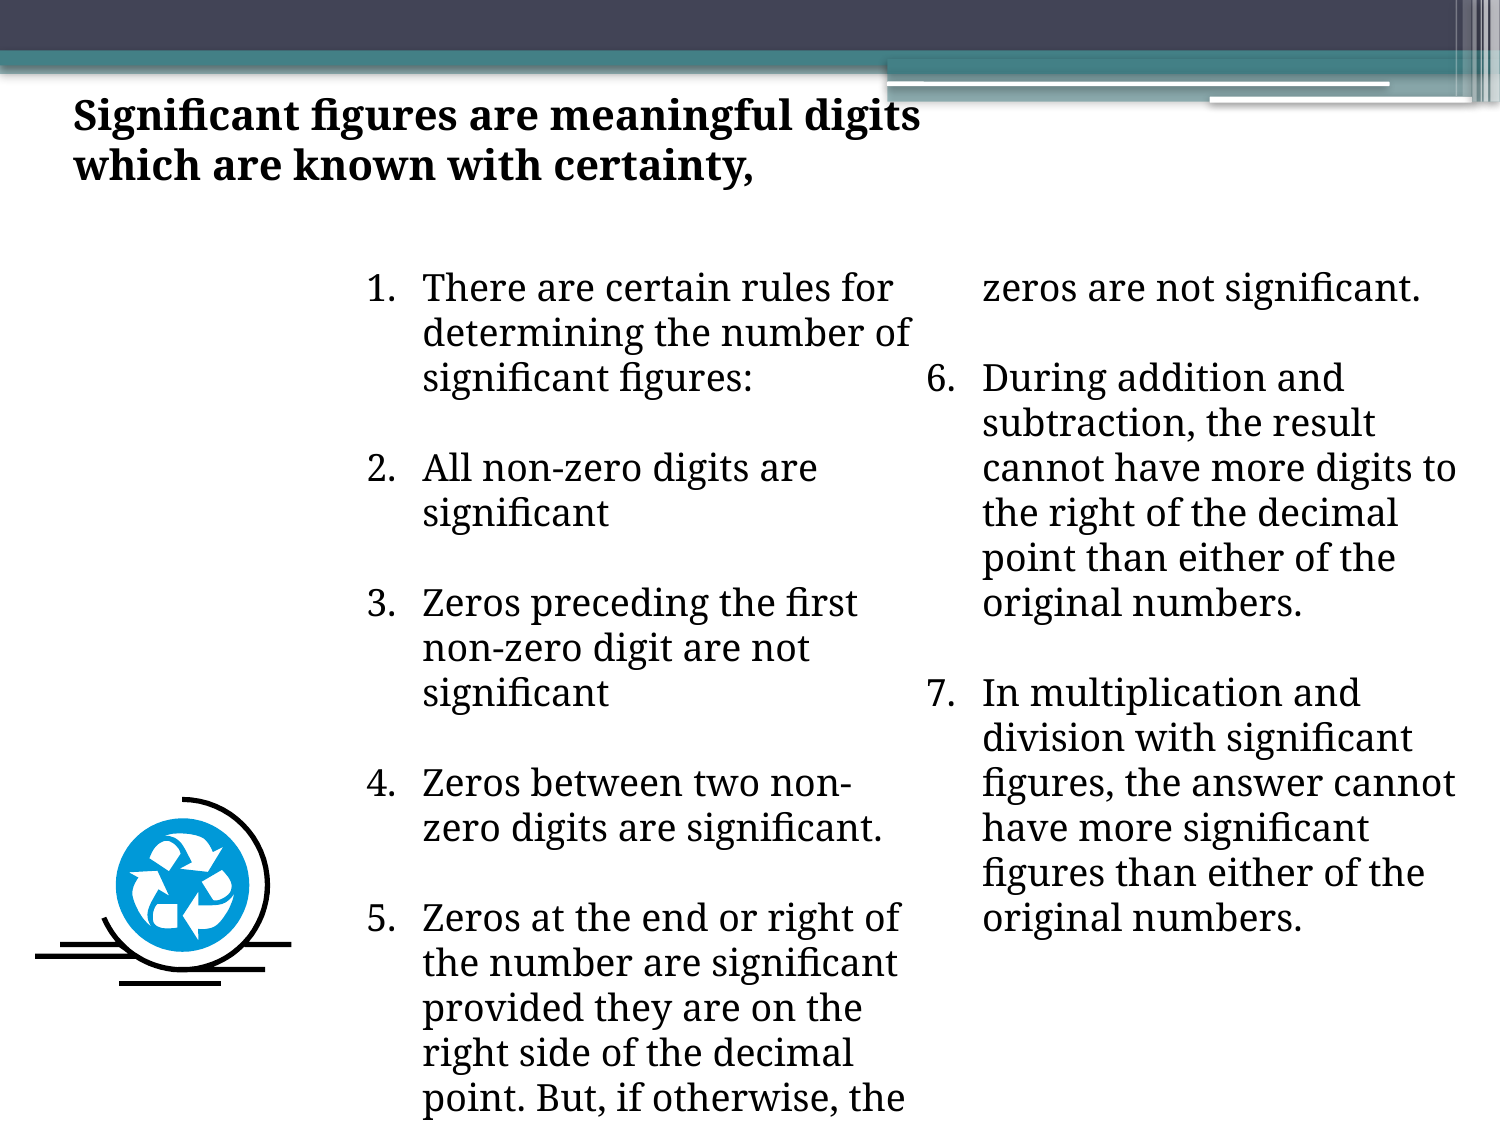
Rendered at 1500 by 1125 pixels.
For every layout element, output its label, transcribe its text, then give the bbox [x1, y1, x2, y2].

text_box There are certain rules for determining the number of significant figures: All non-zero digits are significant Zeros preceding the first non-zero digit are not significant Zeros between two non-zero digits are significant. Zeros at the end or right of the number are significant provided they are on the right side of the decimal point. But, if otherwise, the zeros are not significant. During addition and subtraction, the result cannot have more digits to the right of the decimal point than either of the original numbers. In multiplication and division with significant figures, the answer cannot have more significant figures than either of the original numbers. [351, 256, 1500, 1125]
picture [34, 796, 292, 987]
text_box Significant figures are meaningful digits which are known with certainty, [58, 81, 1008, 197]
